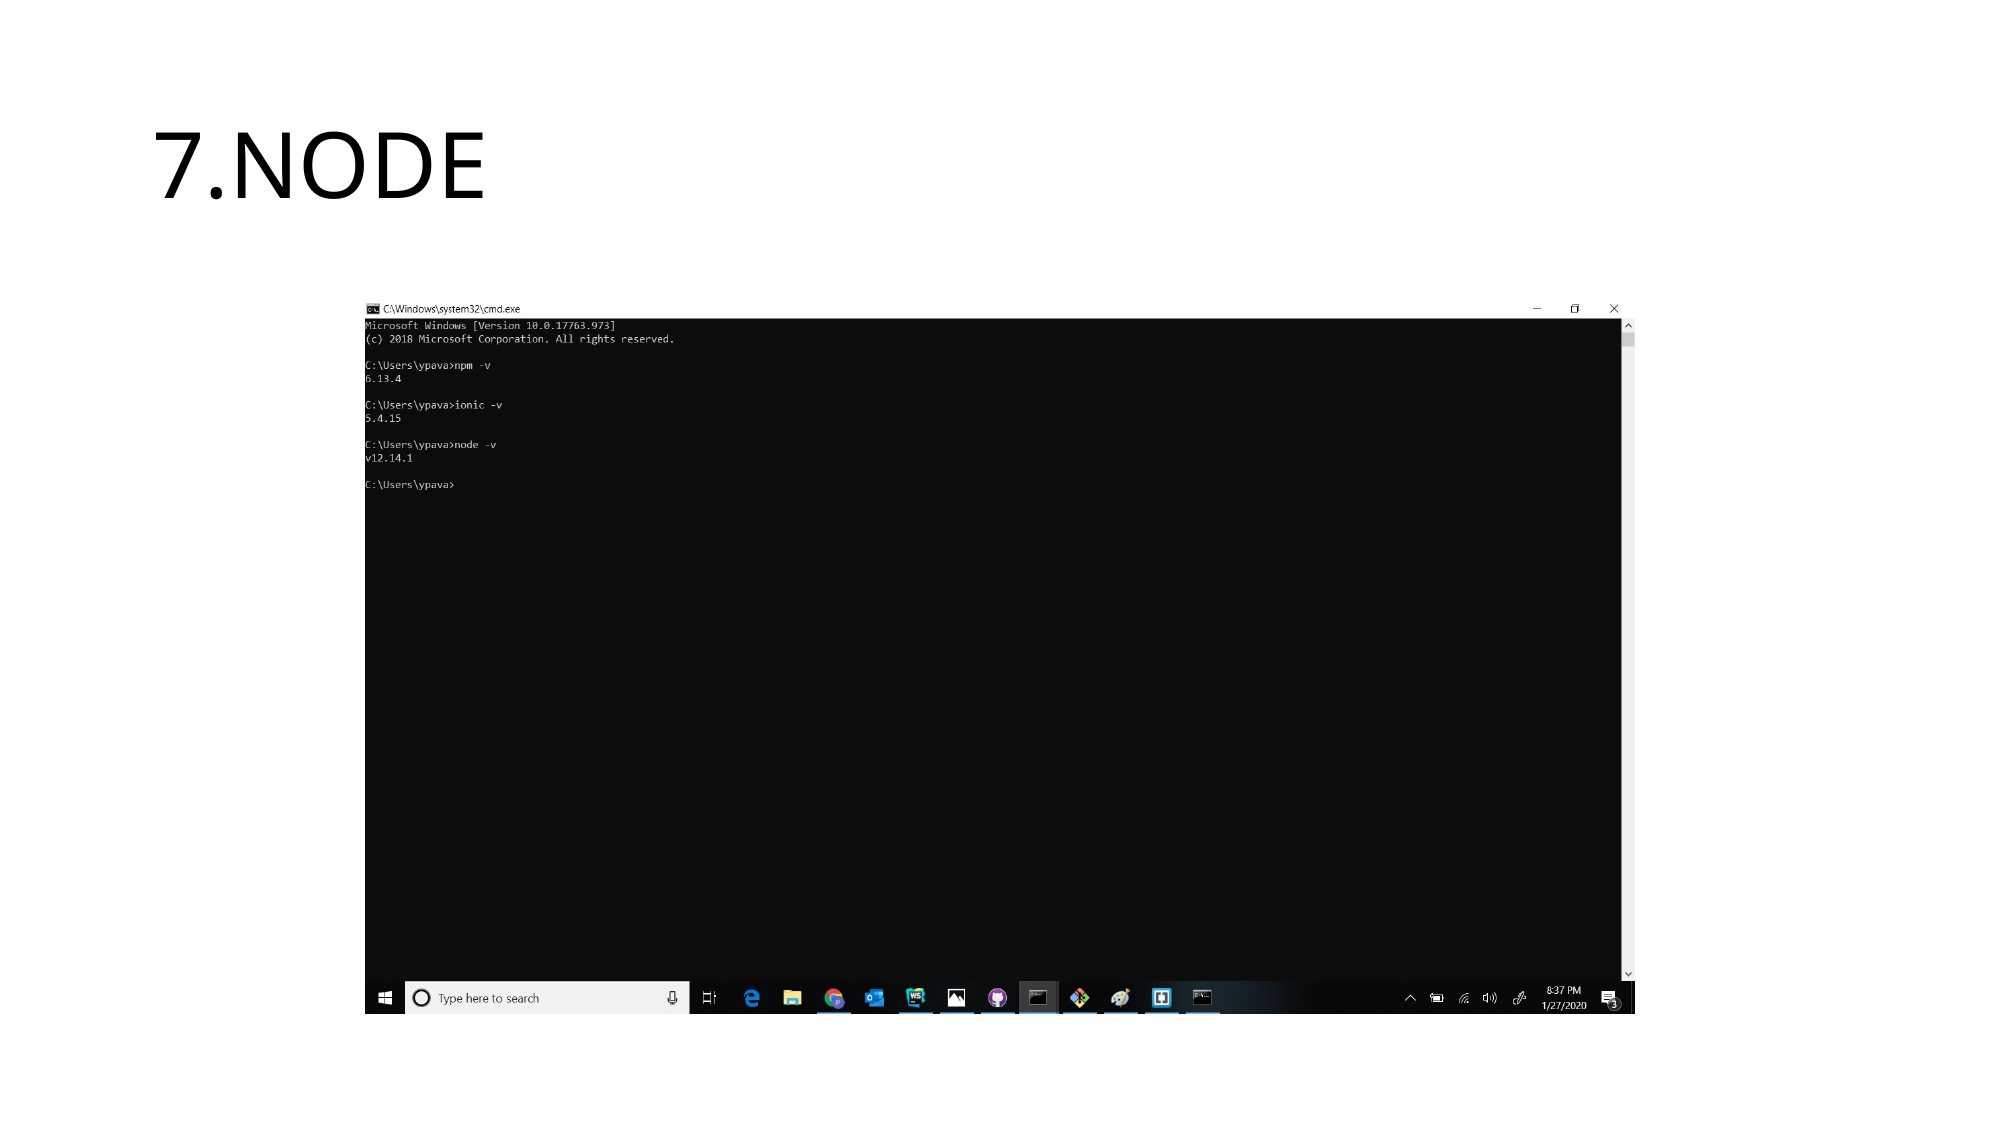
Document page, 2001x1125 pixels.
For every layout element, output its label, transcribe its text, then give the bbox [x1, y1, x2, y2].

title 7.NODE [137, 59, 1863, 278]
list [365, 299, 1635, 1014]
